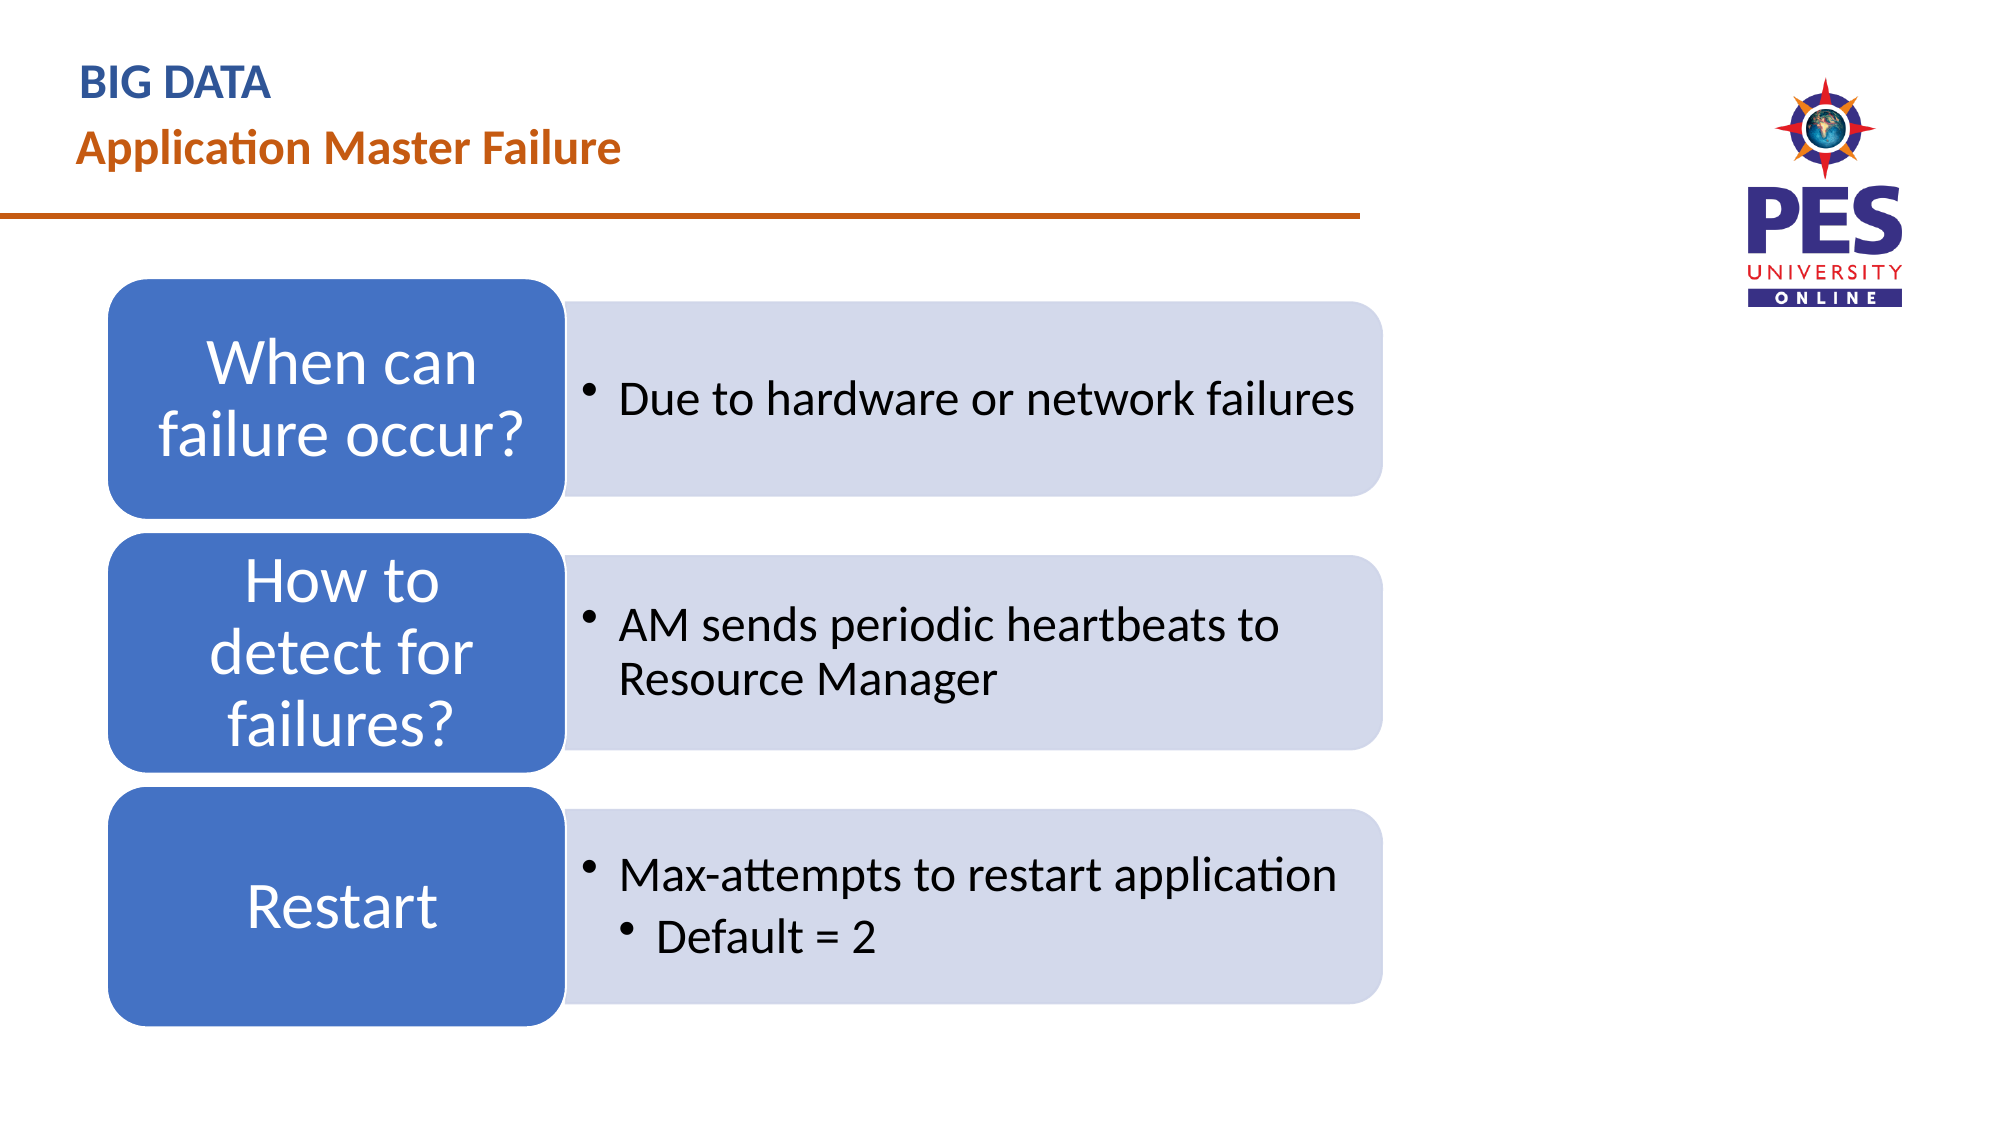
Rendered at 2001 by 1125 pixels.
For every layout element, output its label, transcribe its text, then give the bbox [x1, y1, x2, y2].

picture [1748, 76, 1902, 307]
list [106, 277, 1382, 1028]
text_box Application Master Failure [60, 106, 1374, 182]
text_box BIG DATA [64, 41, 1295, 117]
